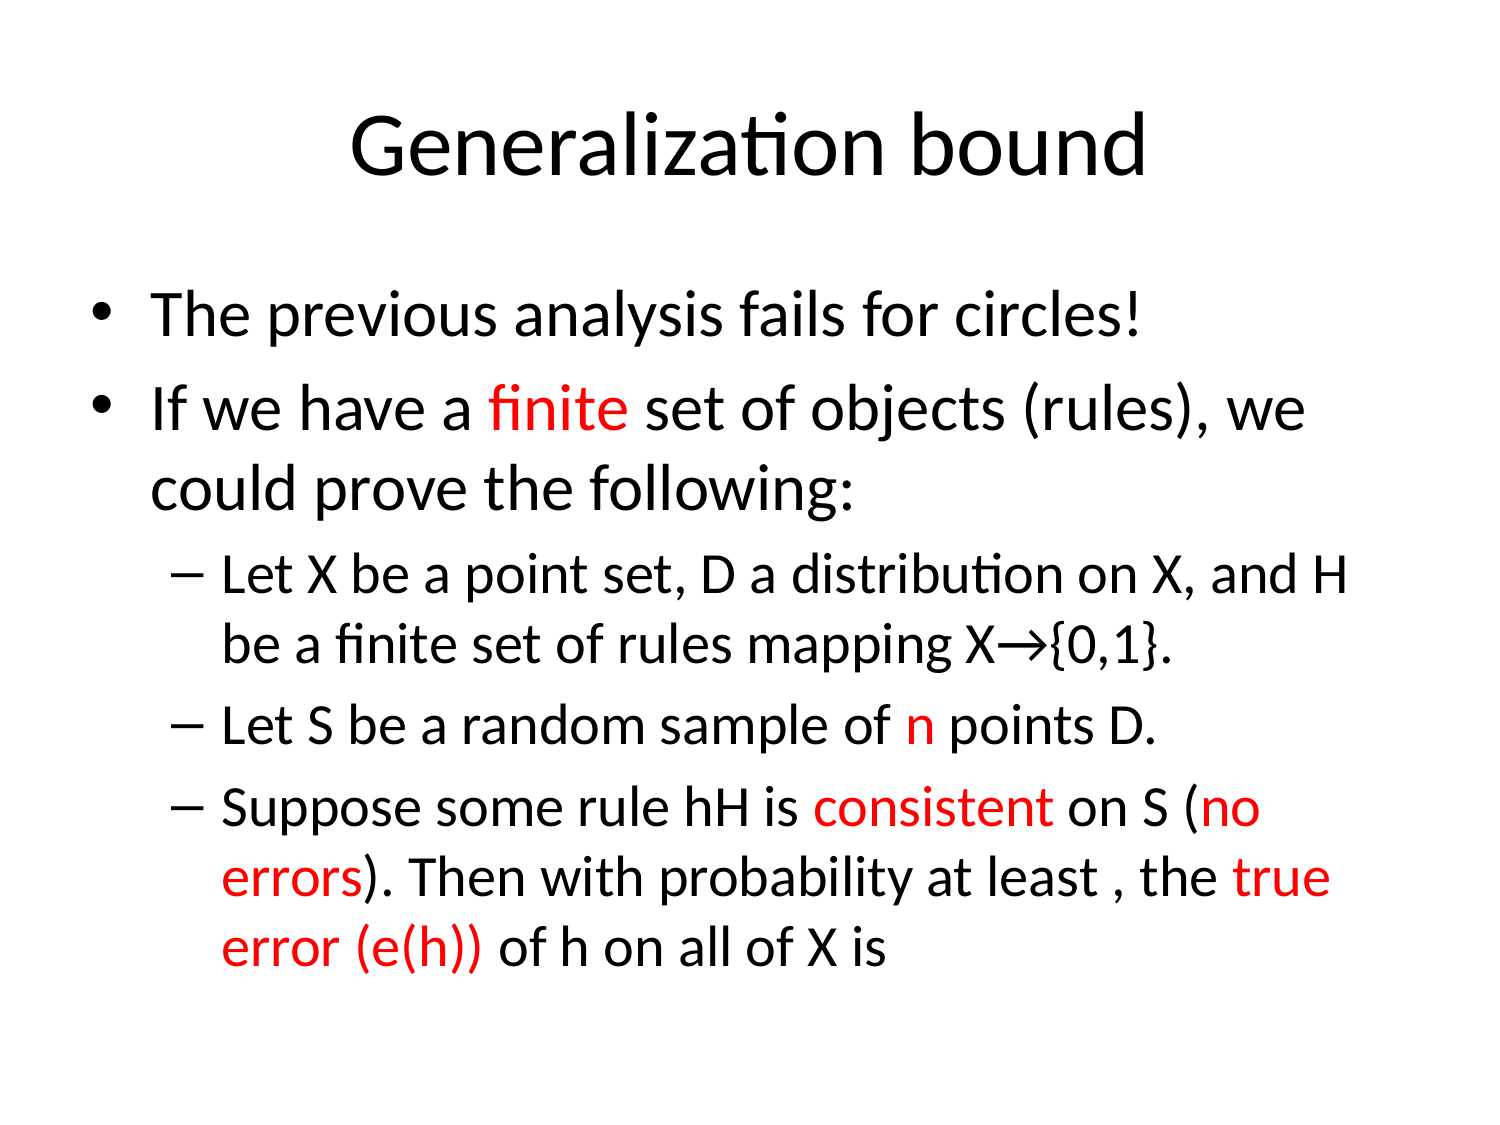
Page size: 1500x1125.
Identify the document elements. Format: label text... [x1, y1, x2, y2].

title Generalization bound [75, 45, 1425, 233]
